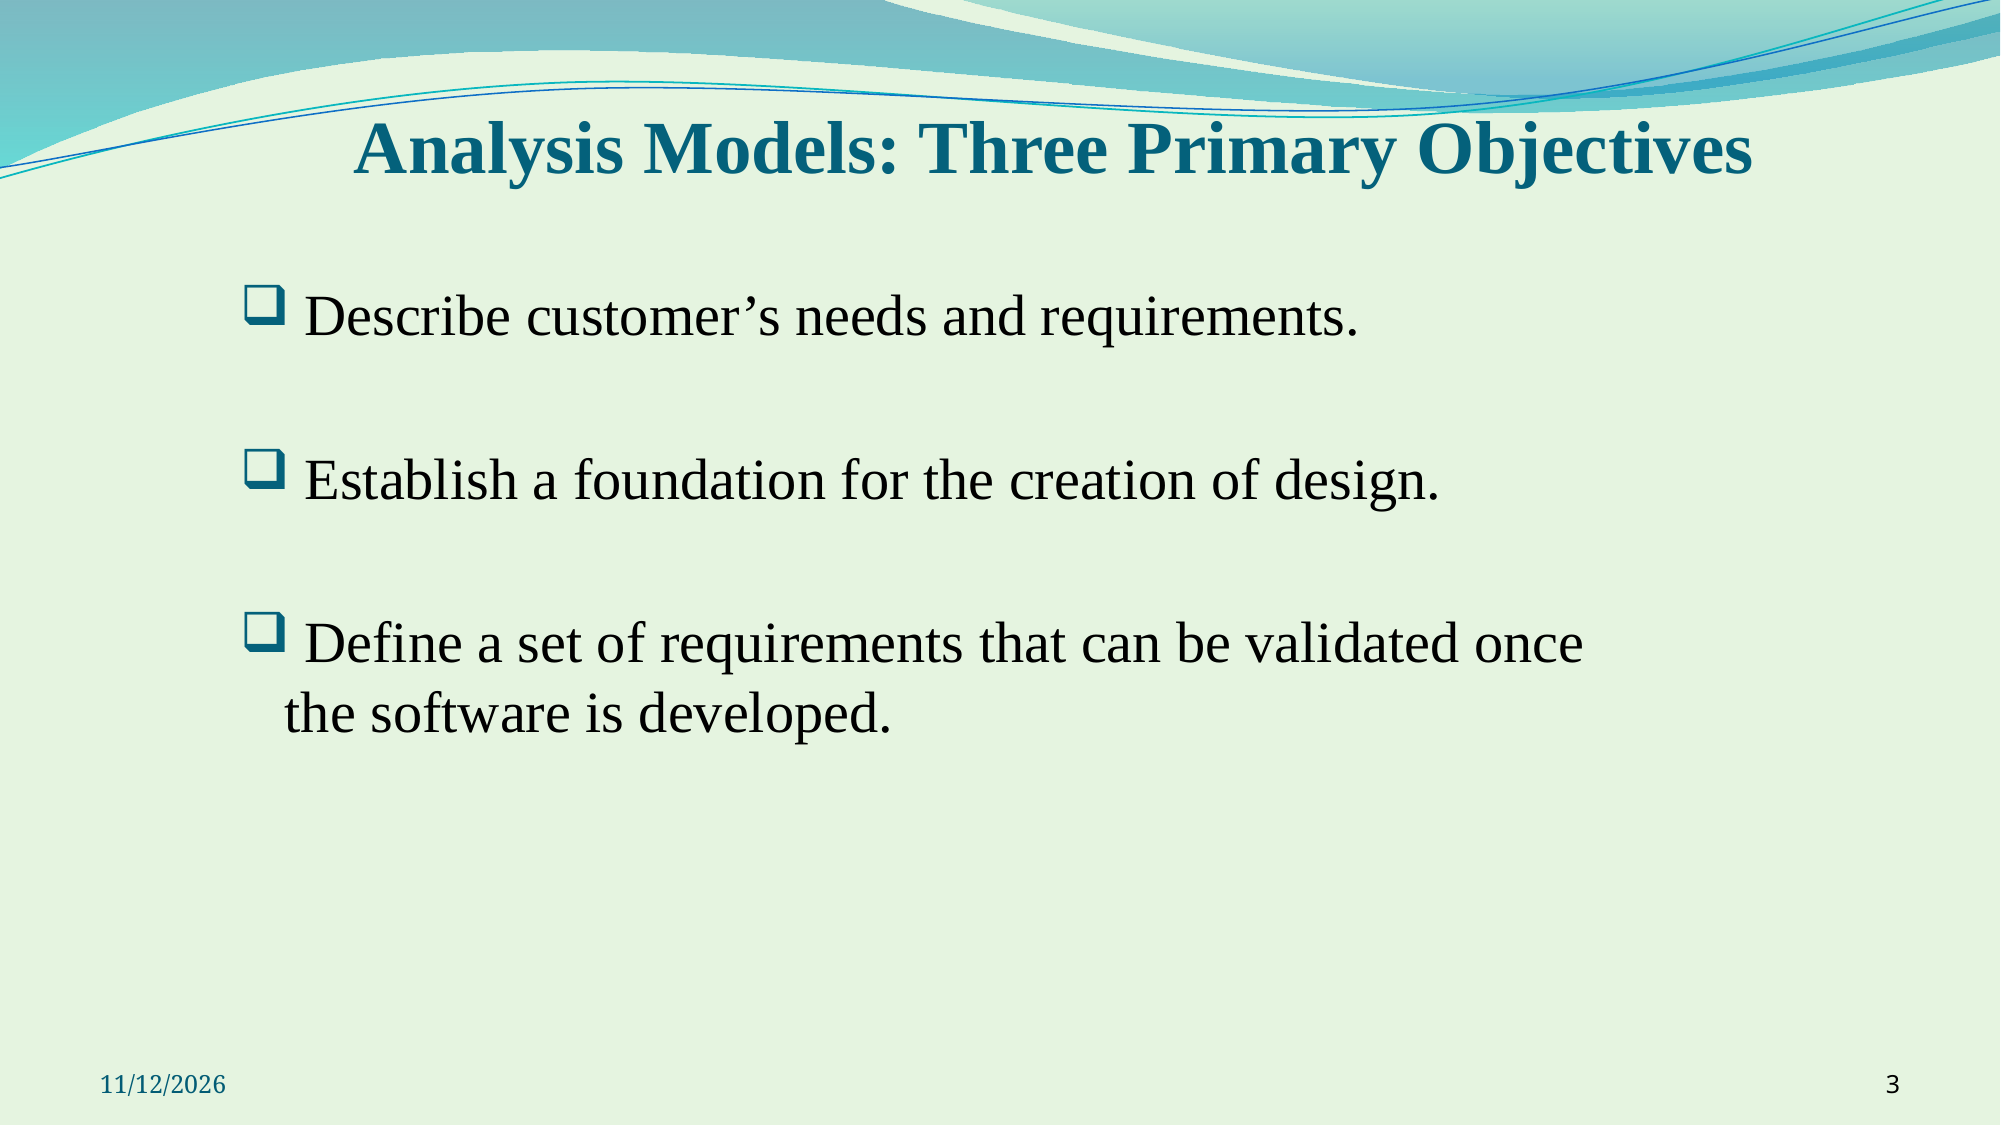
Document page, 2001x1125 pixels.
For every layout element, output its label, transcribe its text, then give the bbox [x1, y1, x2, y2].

slide_number 3 [1733, 1042, 1900, 1103]
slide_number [99, 1042, 567, 1103]
list Describe customer’s needs and requirements. Establish a foundation for the creation of design. Define a set of requirements that can be validated once the software is developed. [225, 270, 1604, 848]
title Analysis Models: Three Primary Objectives [270, 90, 1840, 189]
